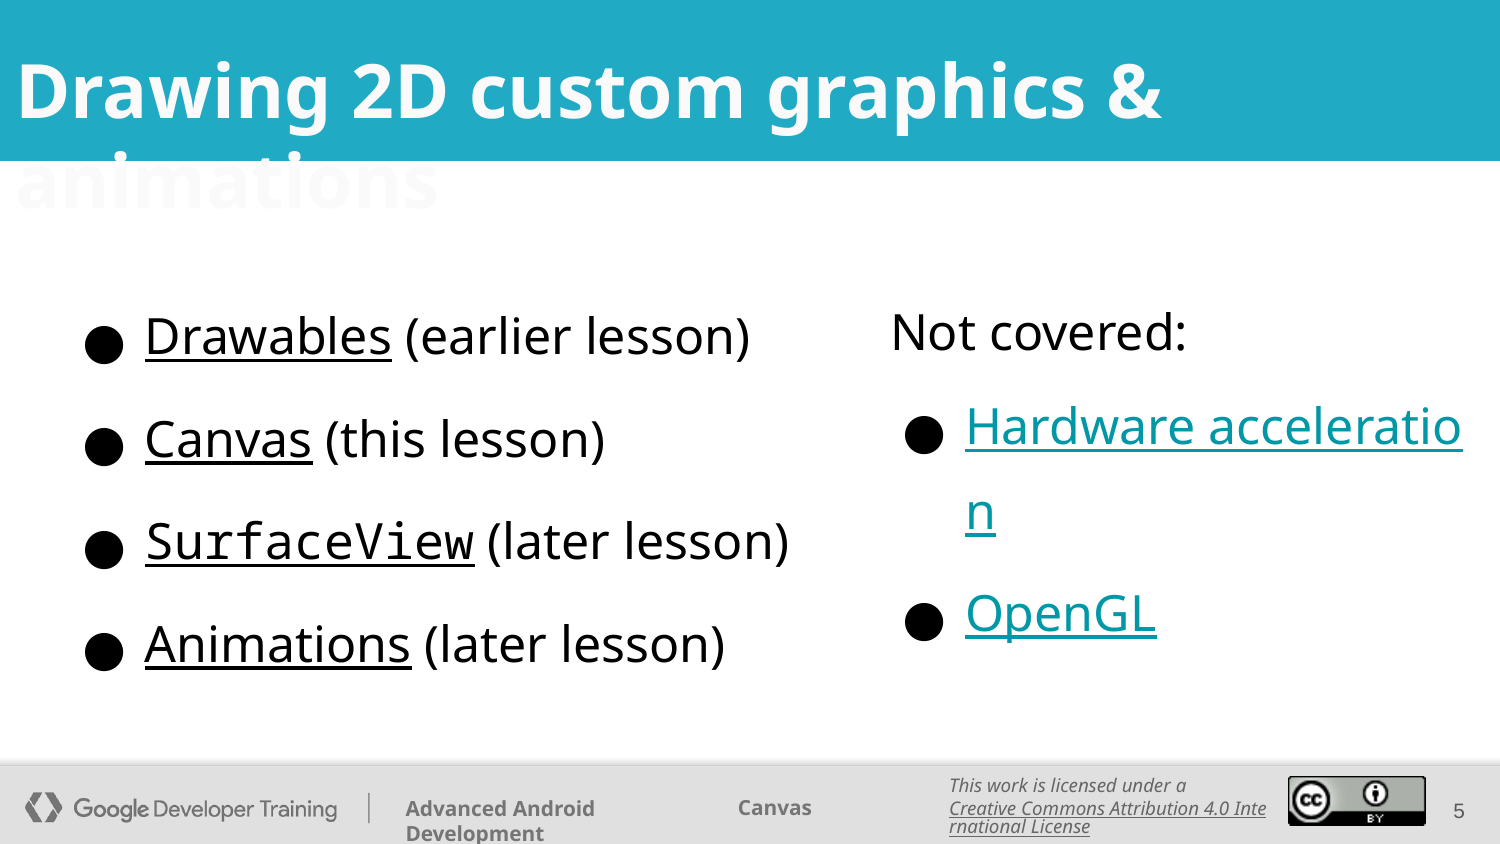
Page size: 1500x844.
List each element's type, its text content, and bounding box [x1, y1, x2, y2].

picture [0, 161, 1500, 844]
list Not covered: Hardware acceleration OpenGL [875, 195, 1488, 745]
slide_number ‹#› [1389, 777, 1480, 842]
title Drawing 2D custom graphics & animations [0, 28, 1500, 122]
list Drawables (earlier lesson) Canvas (this lesson) SurfaceView (later lesson) Animations (later lesson) [54, 195, 868, 745]
